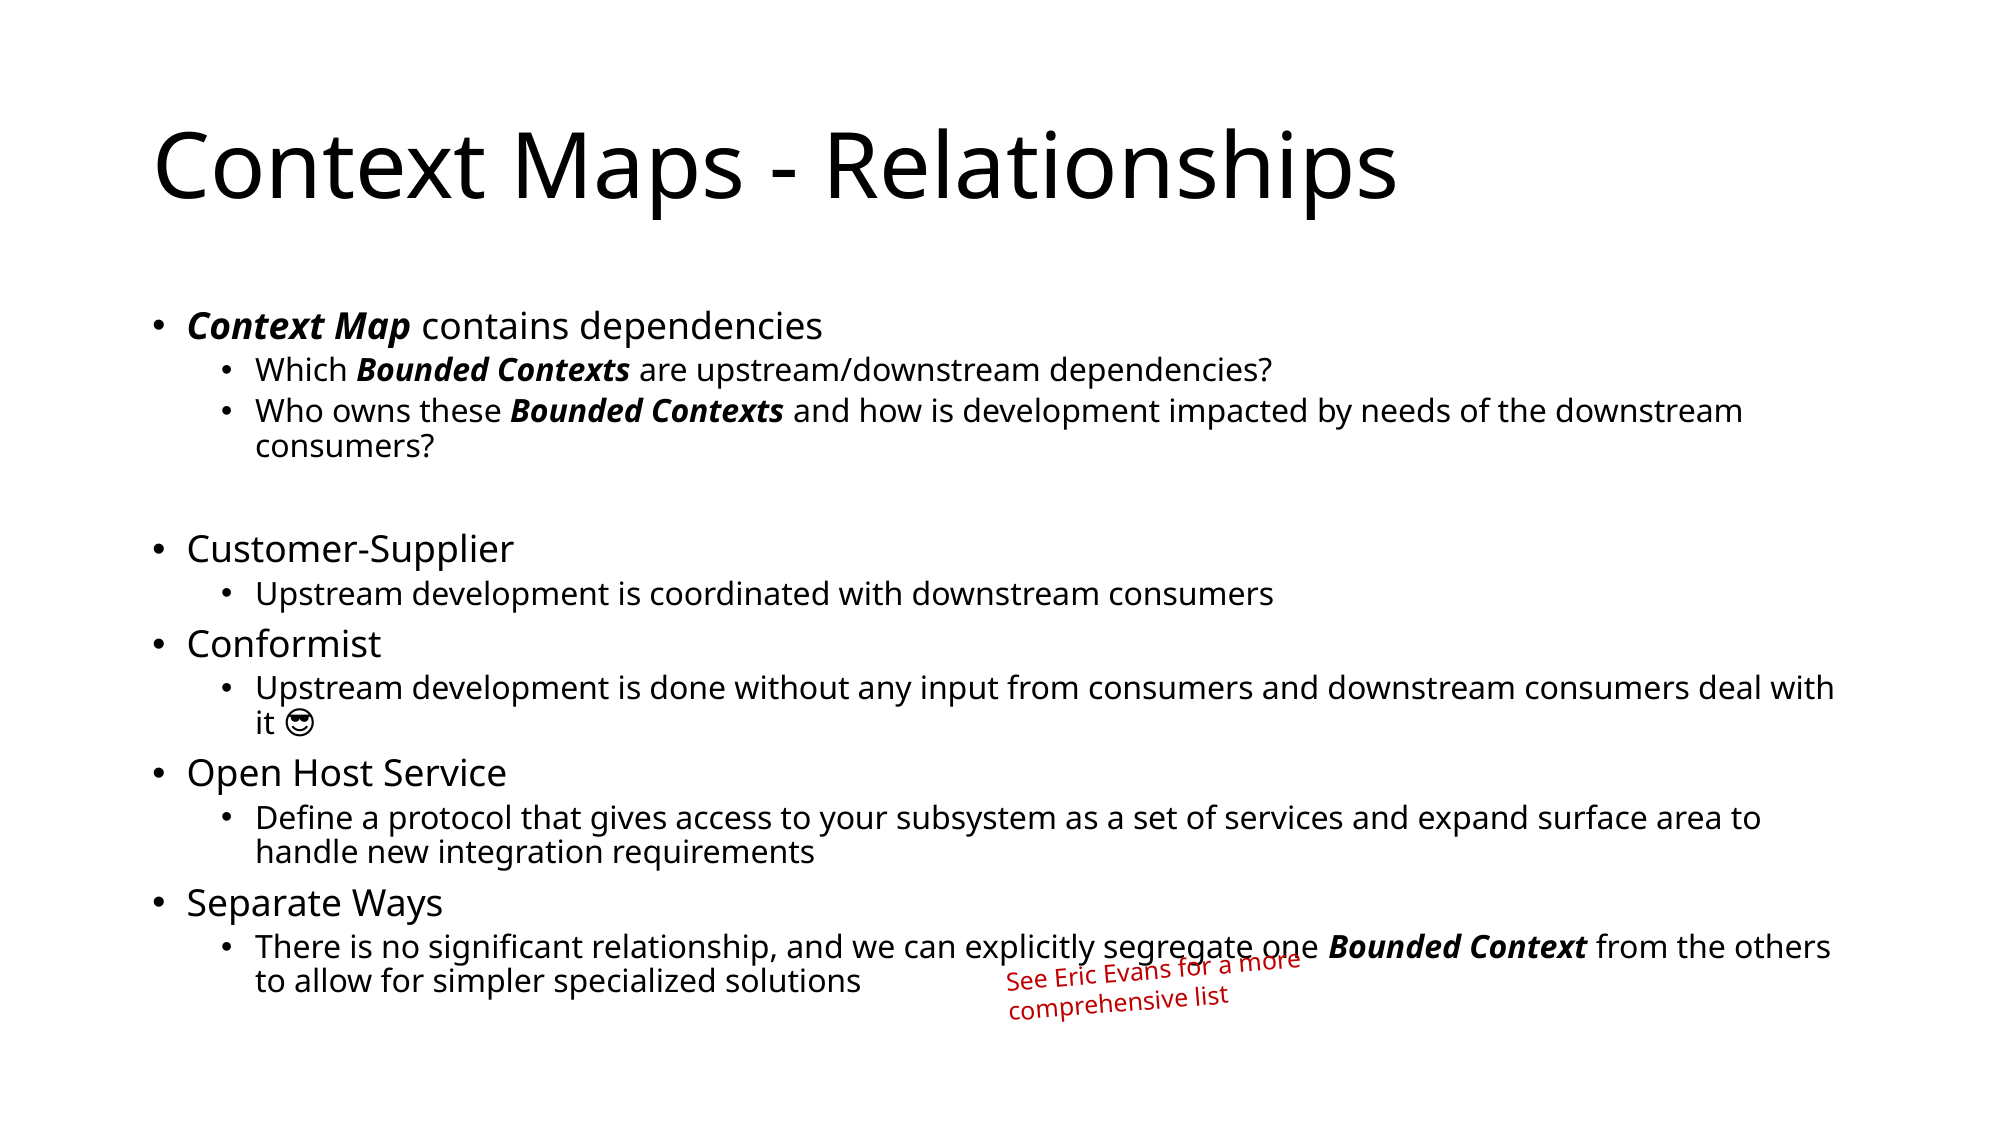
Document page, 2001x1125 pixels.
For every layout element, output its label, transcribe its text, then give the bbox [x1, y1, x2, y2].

list Context Map contains dependencies Which Bounded Contexts are upstream/downstream dependencies? Who owns these Bounded Contexts and how is development impacted by needs of the downstream consumers? Customer-Supplier Upstream development is coordinated with downstream consumers Conformist Upstream development is done without any input from consumers and downstream consumers deal with it 😎 Open Host Service Define a protocol that gives access to your subsystem as a set of services and expand surface area to handle new integration requirements Separate Ways There is no significant relationship, and we can explicitly segregate one Bounded Context from the others to allow for simpler specialized solutions [137, 299, 1863, 1014]
title Context Maps - Relationships [137, 59, 1863, 278]
text_box See Eric Evans for a more comprehensive list [989, 924, 1430, 1035]
